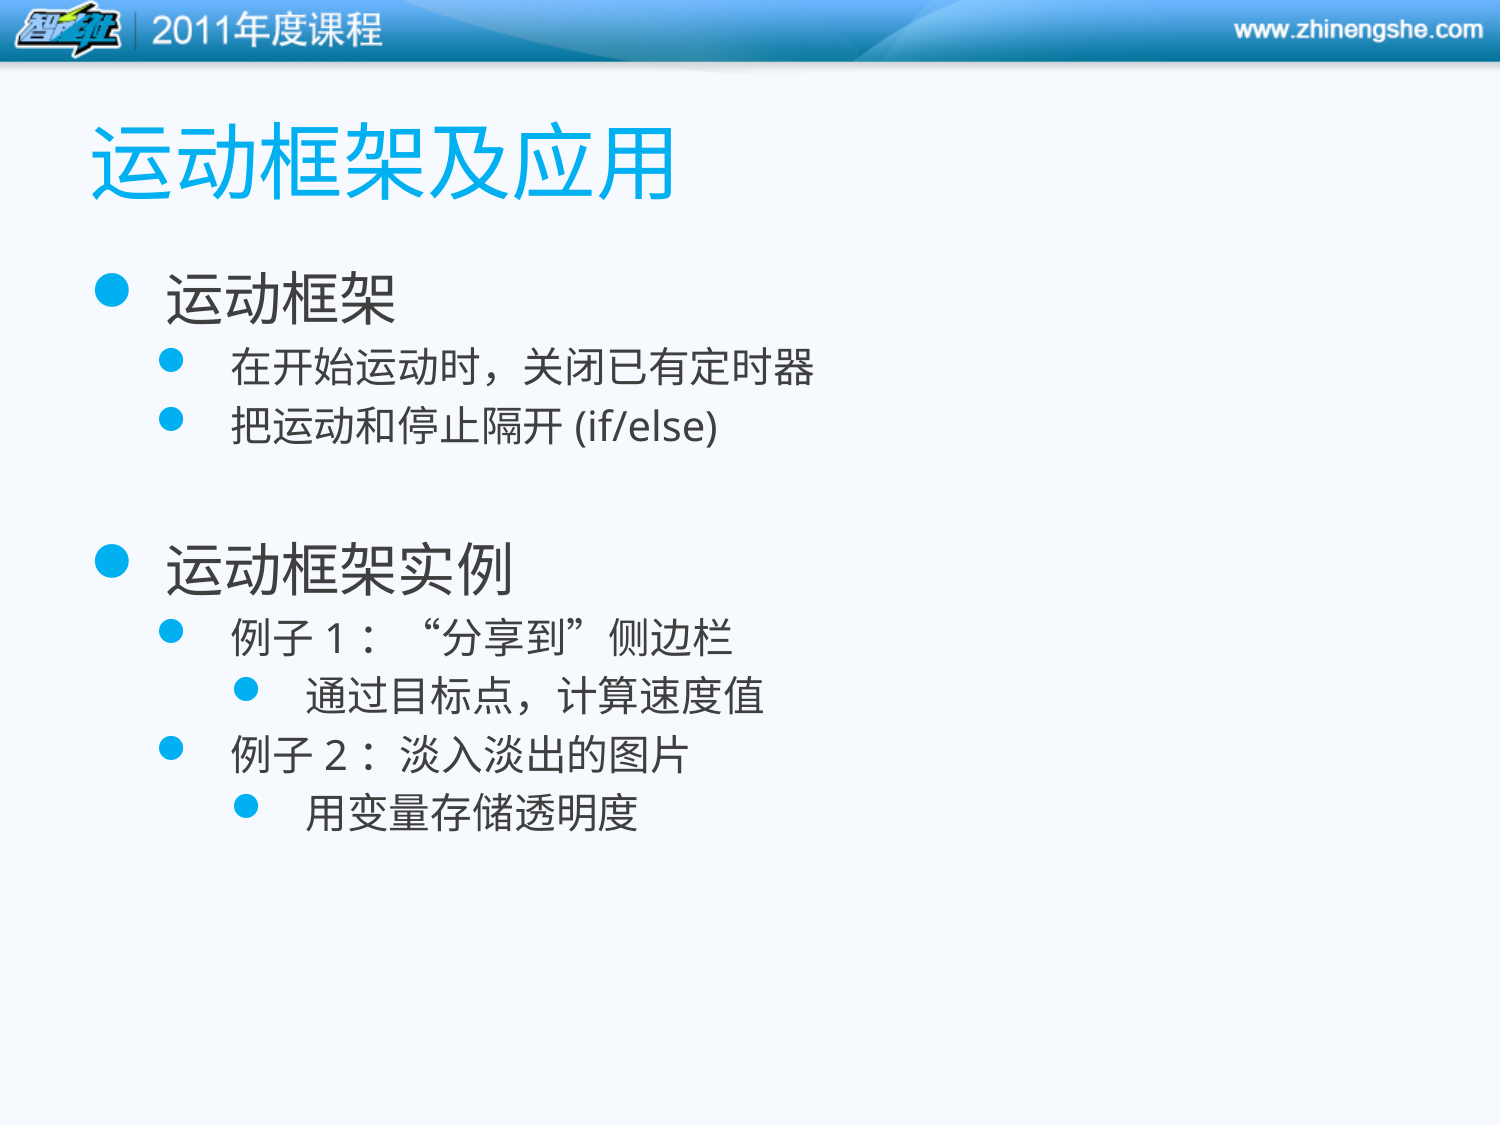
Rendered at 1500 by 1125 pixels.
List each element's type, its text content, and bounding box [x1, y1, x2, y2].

title 运动框架及应用 [75, 101, 1425, 219]
list 运动框架 在开始运动时，关闭已有定时器 把运动和停止隔开(if/else) 运动框架实例 例子1：“分享到”侧边栏 通过目标点，计算速度值 例子2：淡入淡出的图片 用变量存储透明度 [75, 262, 1425, 1125]
picture [0, 0, 1500, 1125]
